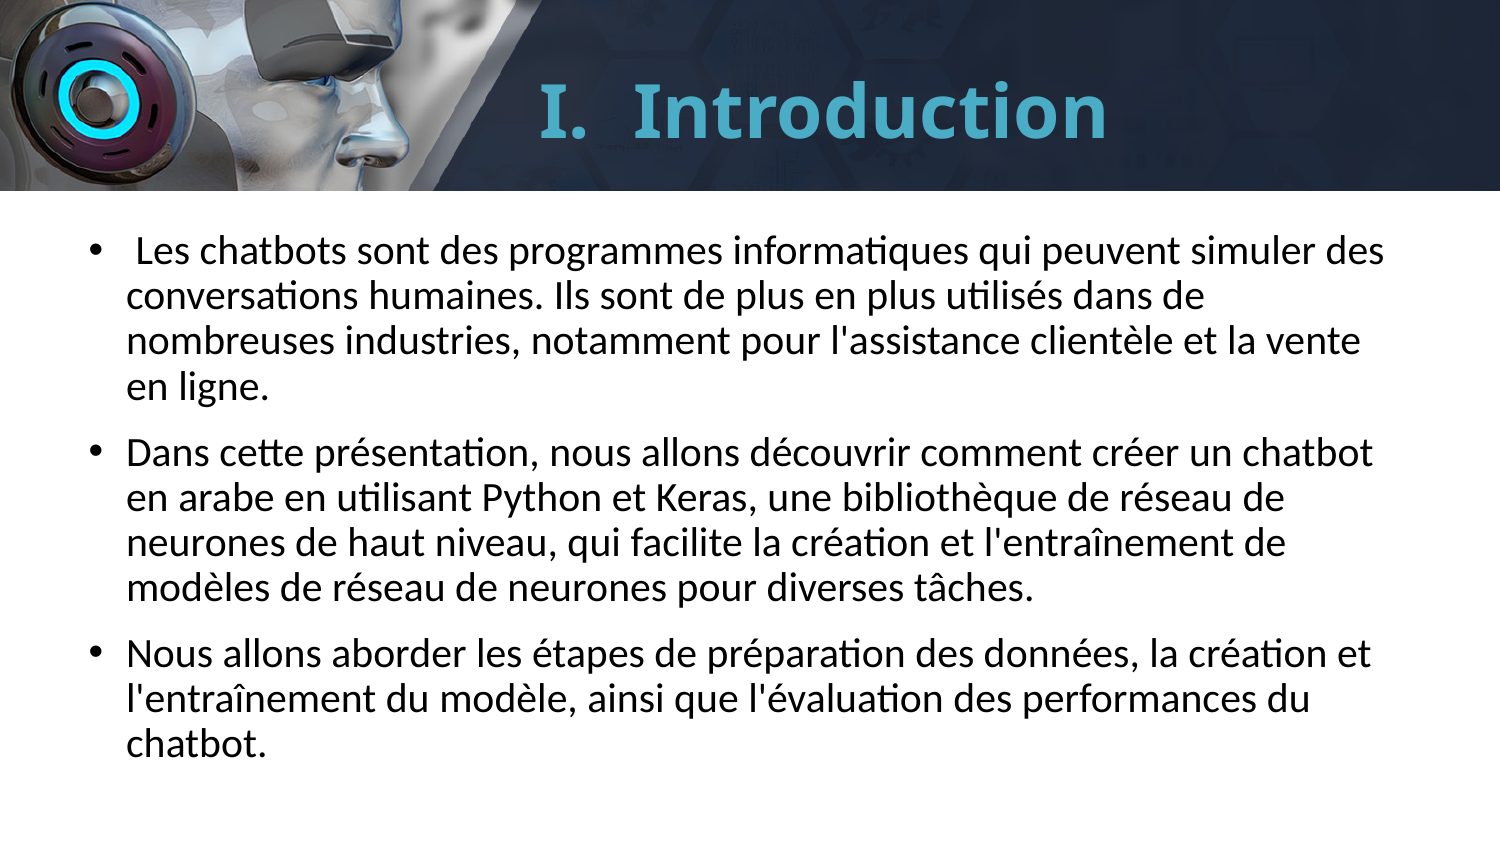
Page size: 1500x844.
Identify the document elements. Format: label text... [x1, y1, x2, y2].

picture [0, 0, 1500, 844]
list Les chatbots sont des programmes informatiques qui peuvent simuler des conversations humaines. Ils sont de plus en plus utilisés dans de nombreuses industries, notamment pour l'assistance clientèle et la vente en ligne. Dans cette présentation, nous allons découvrir comment créer un chatbot en arabe en utilisant Python et Keras, une bibliothèque de réseau de neurones de haut niveau, qui facilite la création et l'entraînement de modèles de réseau de neurones pour diverses tâches. Nous allons aborder les étapes de préparation des données, la création et l'entraînement du modèle, ainsi que l'évaluation des performances du chatbot. [73, 221, 1427, 798]
title Introduction [524, 46, 1377, 172]
